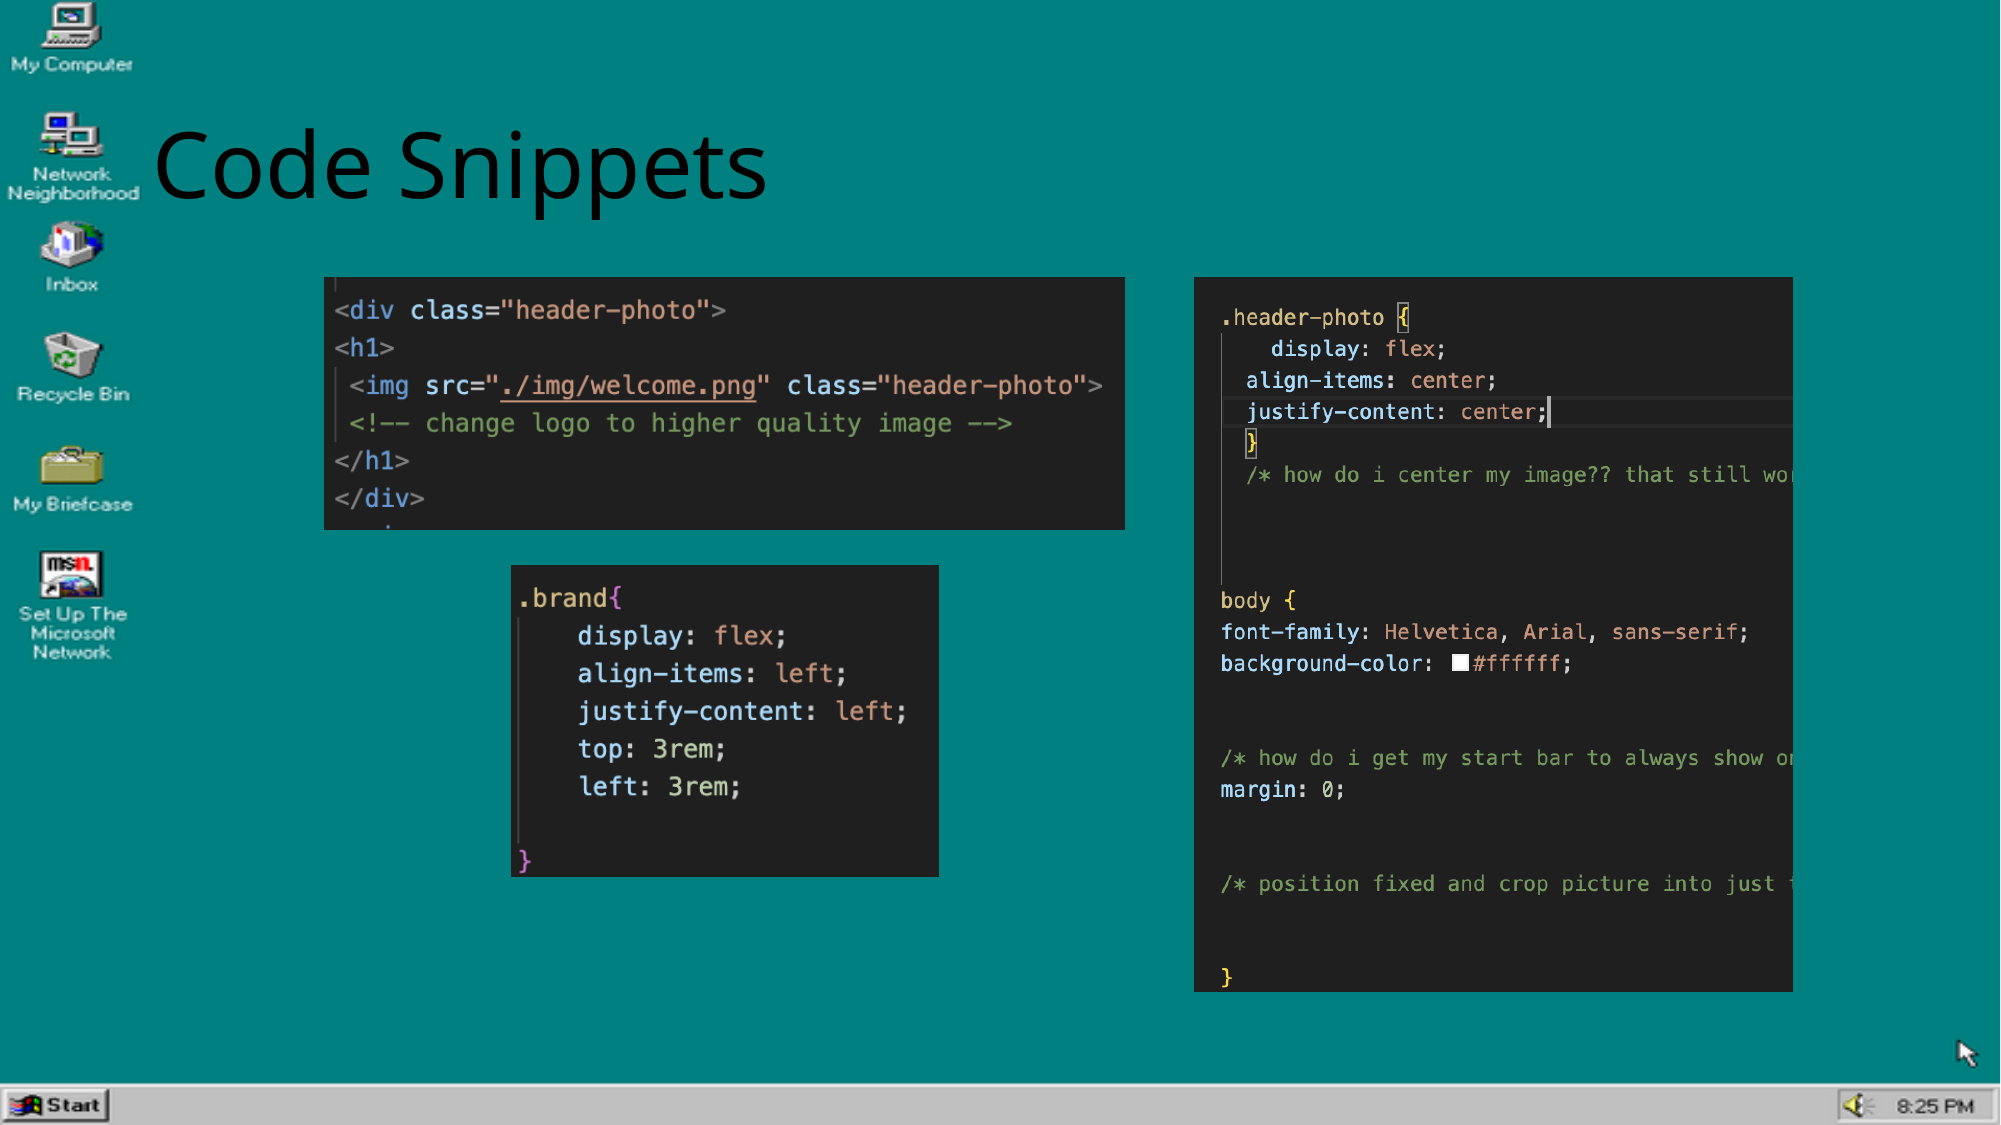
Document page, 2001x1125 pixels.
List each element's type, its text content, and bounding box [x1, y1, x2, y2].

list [1194, 277, 1794, 992]
title Code Snippets [137, 59, 1863, 278]
picture [0, 0, 2001, 1125]
